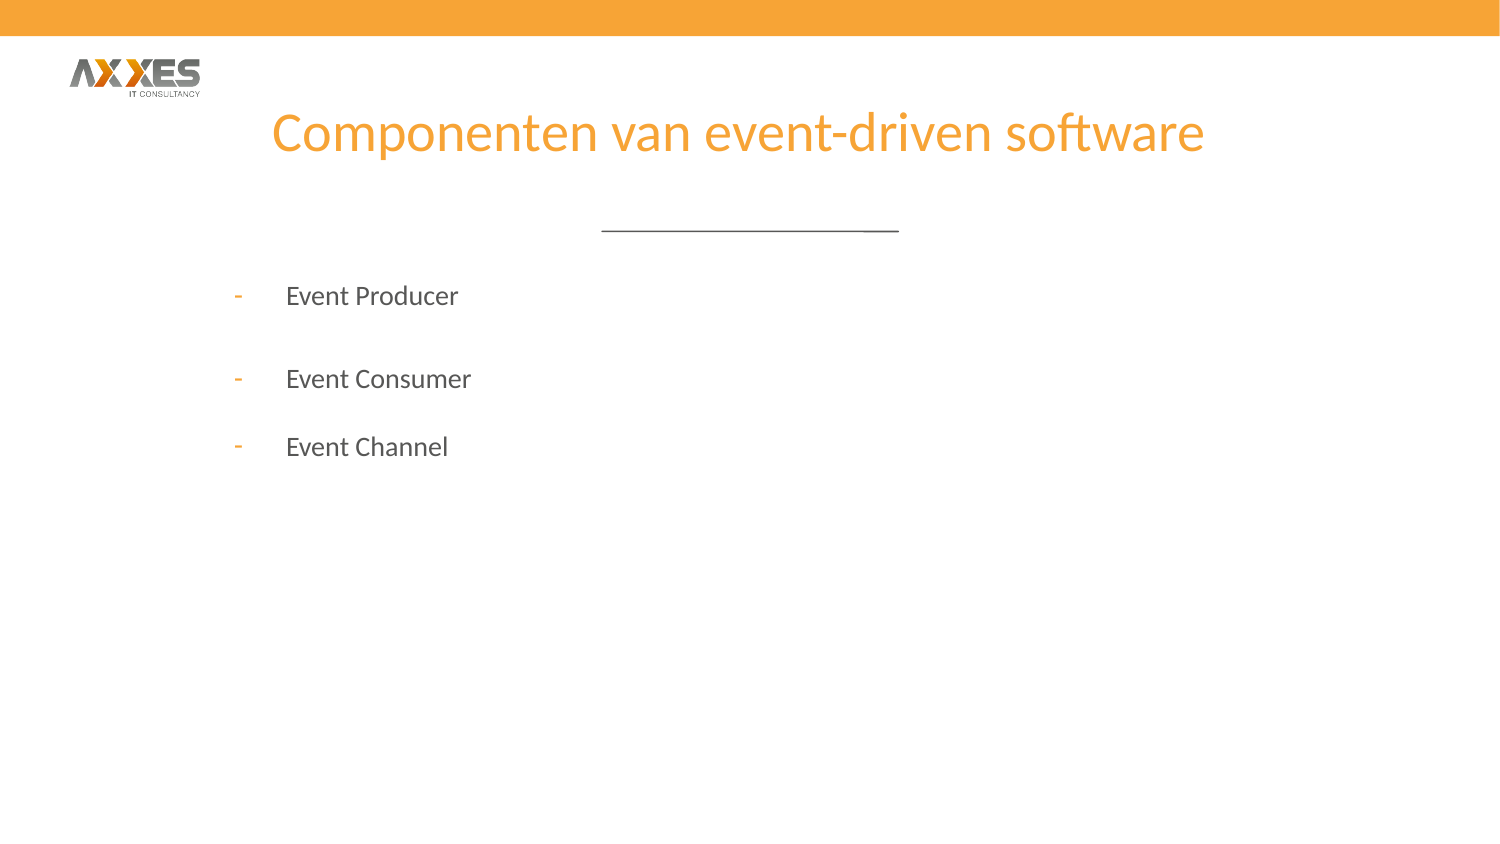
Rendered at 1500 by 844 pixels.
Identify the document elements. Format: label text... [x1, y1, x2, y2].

text_box Event Producer Event Consumer Event Channel [196, 270, 1282, 691]
picture [69, 59, 200, 97]
text_box Componenten van event-driven software [200, 119, 1278, 207]
